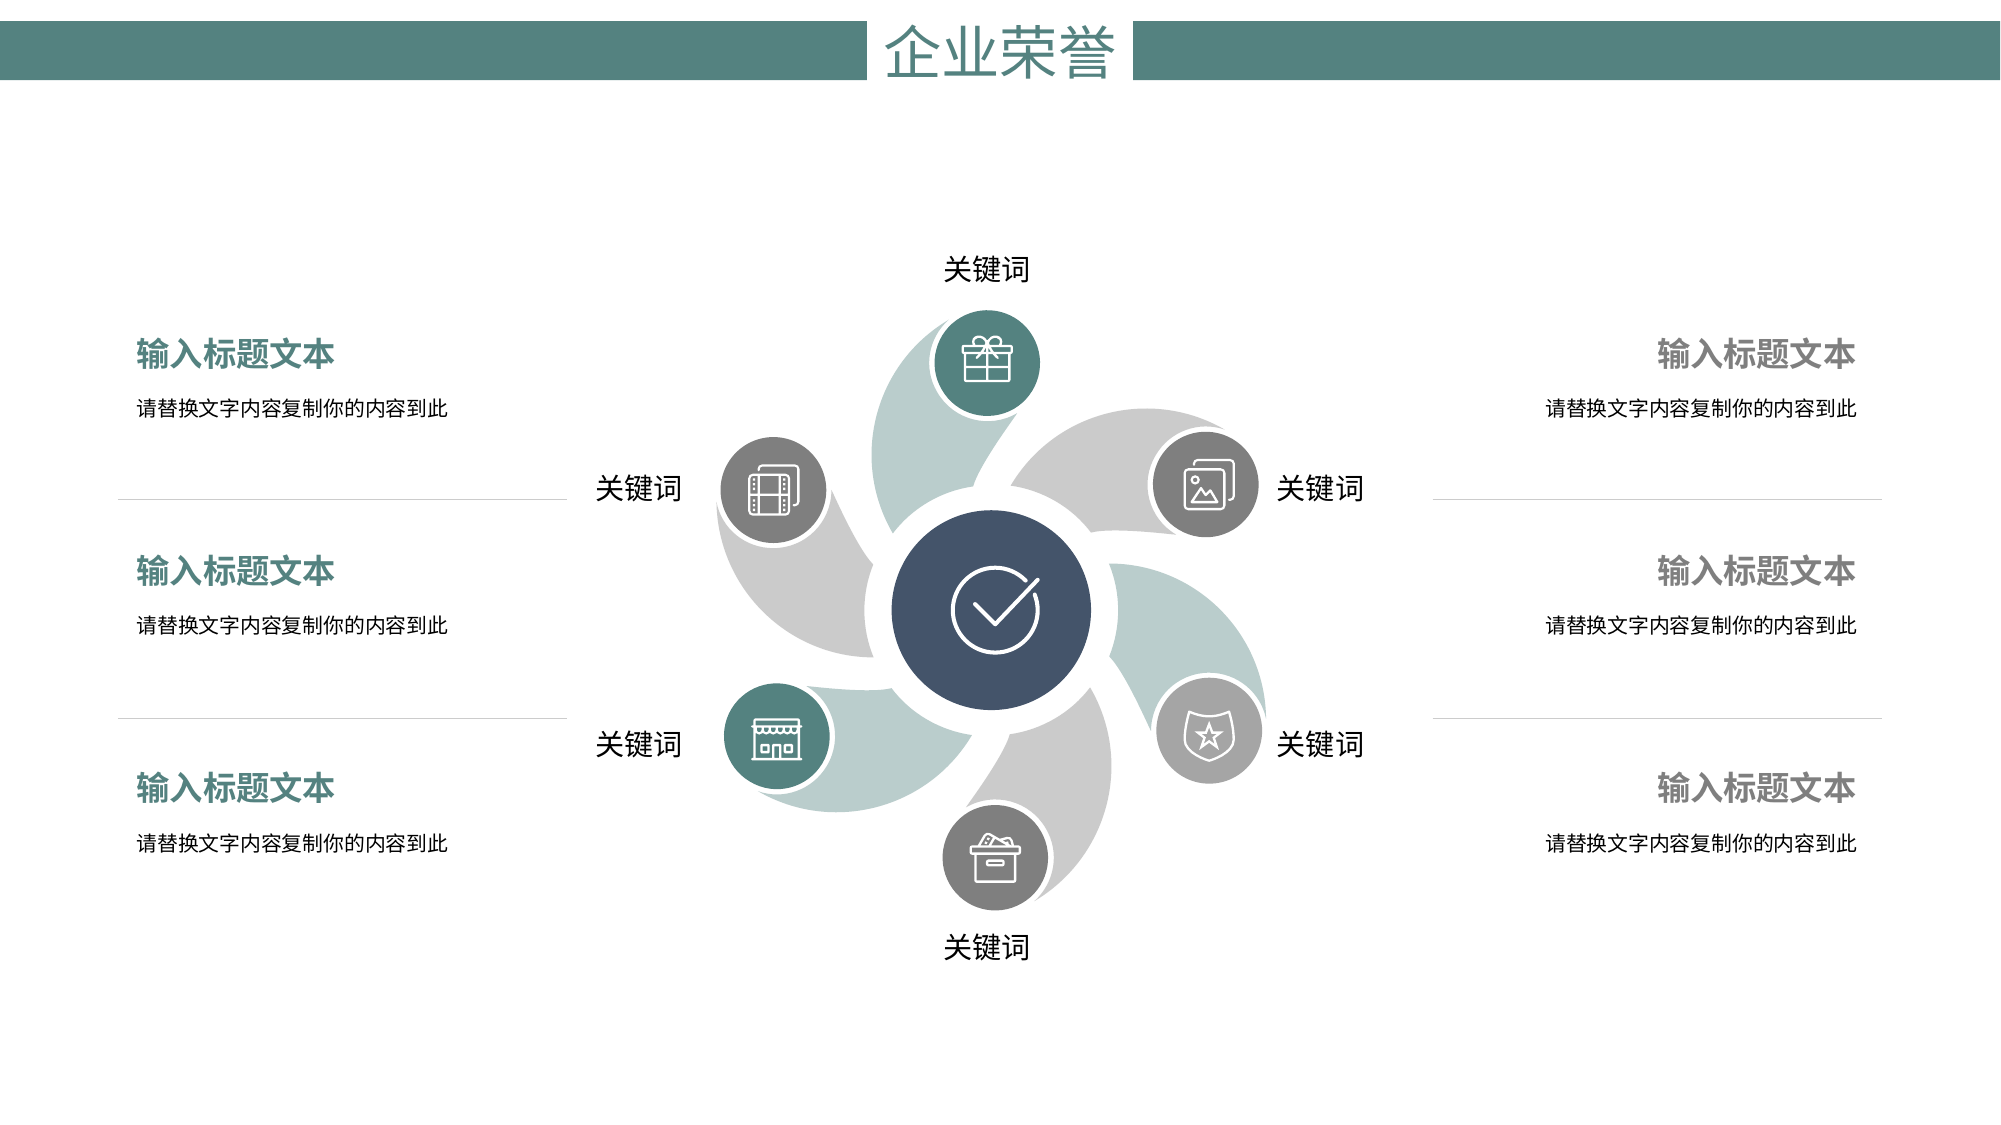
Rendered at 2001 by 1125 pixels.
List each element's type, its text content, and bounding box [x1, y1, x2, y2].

text_box 关键词 [1267, 463, 1377, 513]
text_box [716, 302, 1267, 918]
text_box 关键词 [928, 921, 1046, 972]
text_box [117, 333, 616, 902]
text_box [1377, 333, 1882, 902]
text_box 关键词 [928, 244, 1046, 294]
text_box 关键词 [616, 718, 698, 769]
title 企业荣誉 [867, 8, 1133, 95]
text_box 关键词 [616, 463, 698, 513]
text_box 关键词 [1267, 718, 1377, 769]
